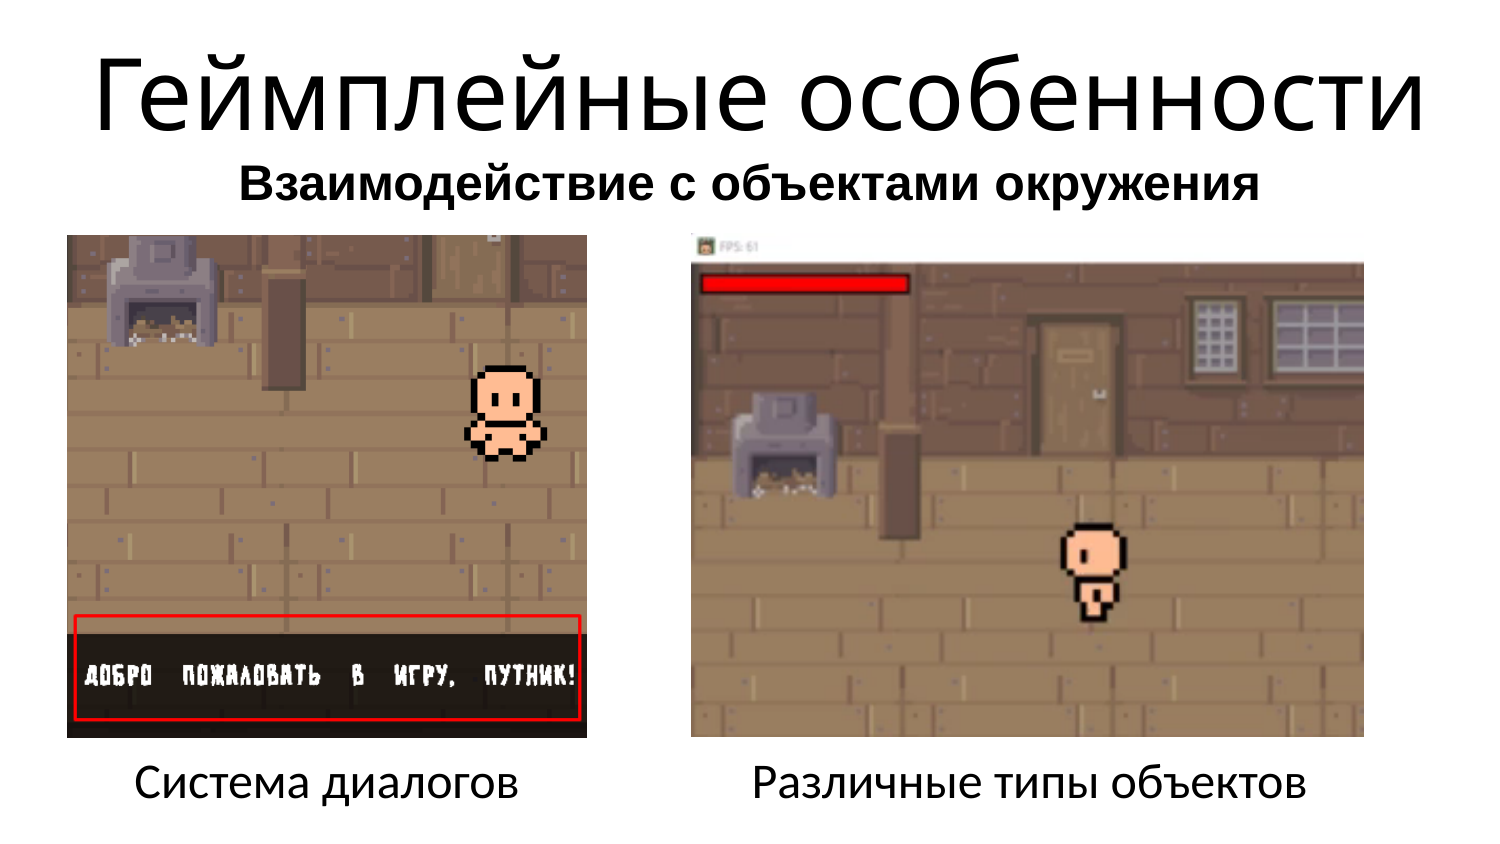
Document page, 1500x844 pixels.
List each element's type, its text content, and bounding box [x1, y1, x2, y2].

text_box Взаимодействие с объектами окружения [218, 143, 1282, 219]
picture [67, 235, 587, 738]
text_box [690, 232, 1365, 738]
text_box Система диалогов [119, 747, 535, 816]
text_box Геймплейные особенности [76, 23, 1446, 158]
text_box Различные типы объектов [736, 747, 1323, 816]
